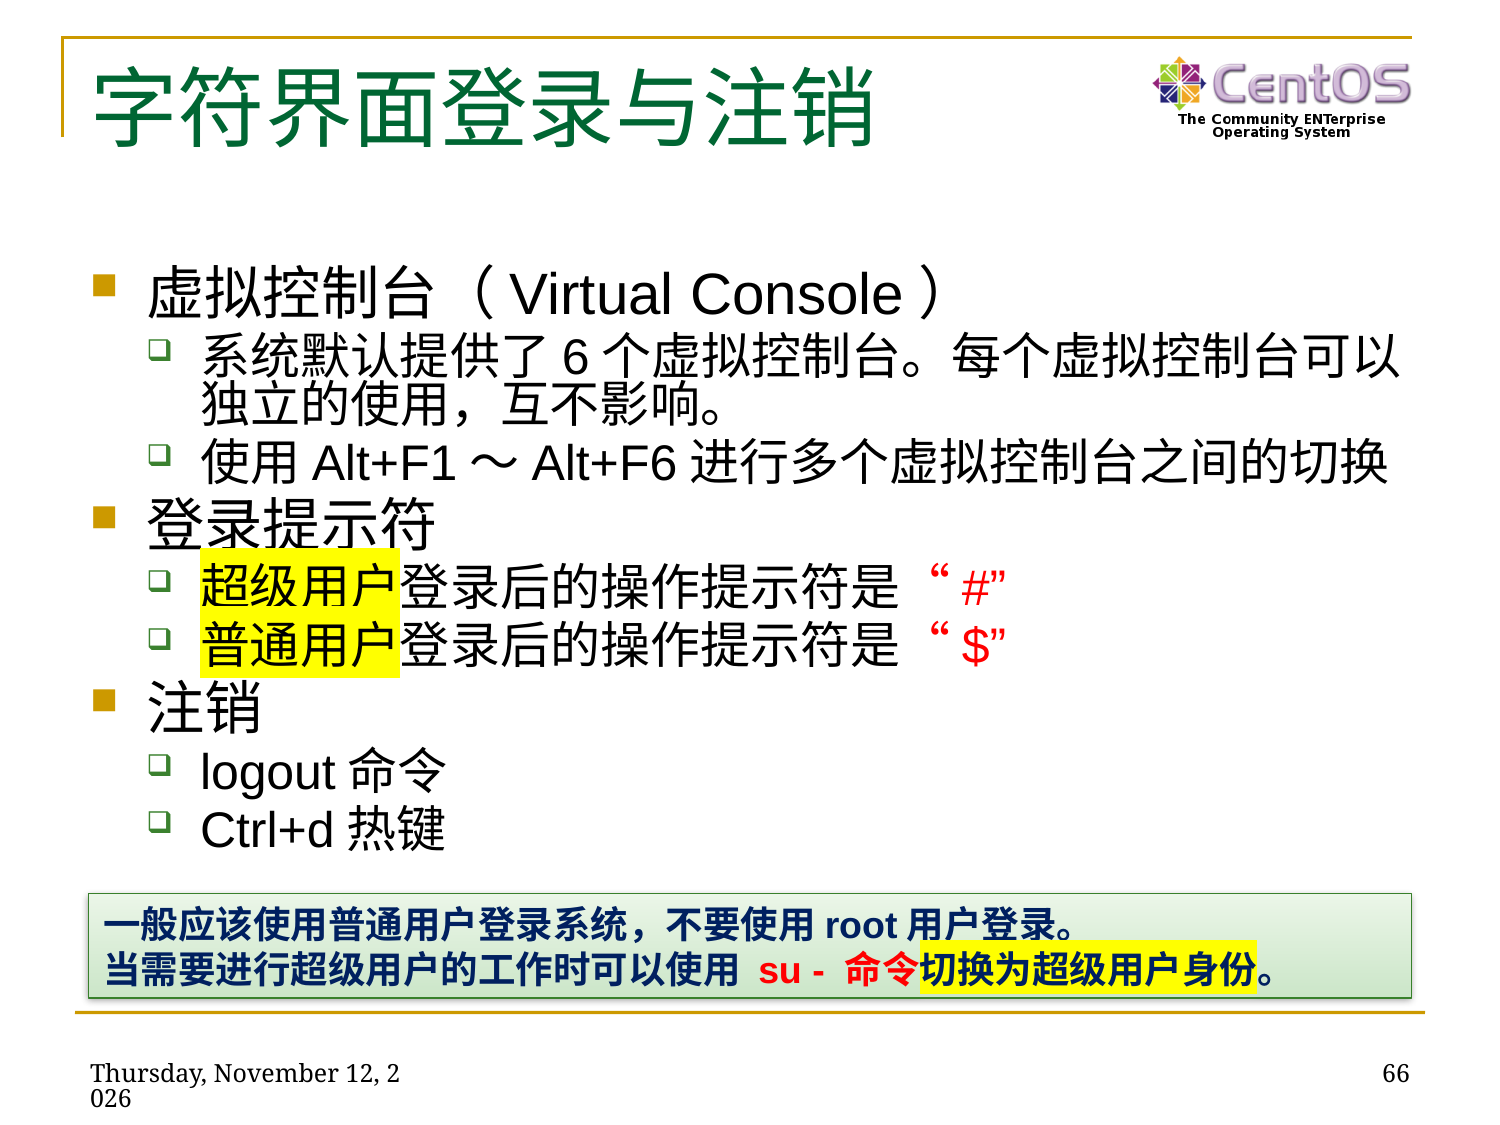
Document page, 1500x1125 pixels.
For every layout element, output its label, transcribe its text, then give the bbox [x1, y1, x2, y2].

footer [359, 1022, 1247, 1099]
slide_number 66 [1074, 1023, 1426, 1100]
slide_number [74, 1023, 426, 1100]
list 虚拟控制台（Virtual Console） 系统默认提供了6个虚拟控制台。每个虚拟控制台可以独立的使用，互不影响。 使用Alt+F1～Alt+F6进行多个虚拟控制台之间的切换 登录提示符 超级用户登录后的操作提示符是“#” 普通用户登录后的操作提示符是“$” 注销 logout命令 Ctrl+d热键 [75, 262, 1425, 1006]
title 字符界面登录与注销 [75, 45, 1425, 233]
text_box 一般应该使用普通用户登录系统，不要使用root用户登录。 当需要进行超级用户的工作时可以使用 su - 命令切换为超级用户身份。 [88, 893, 1412, 999]
